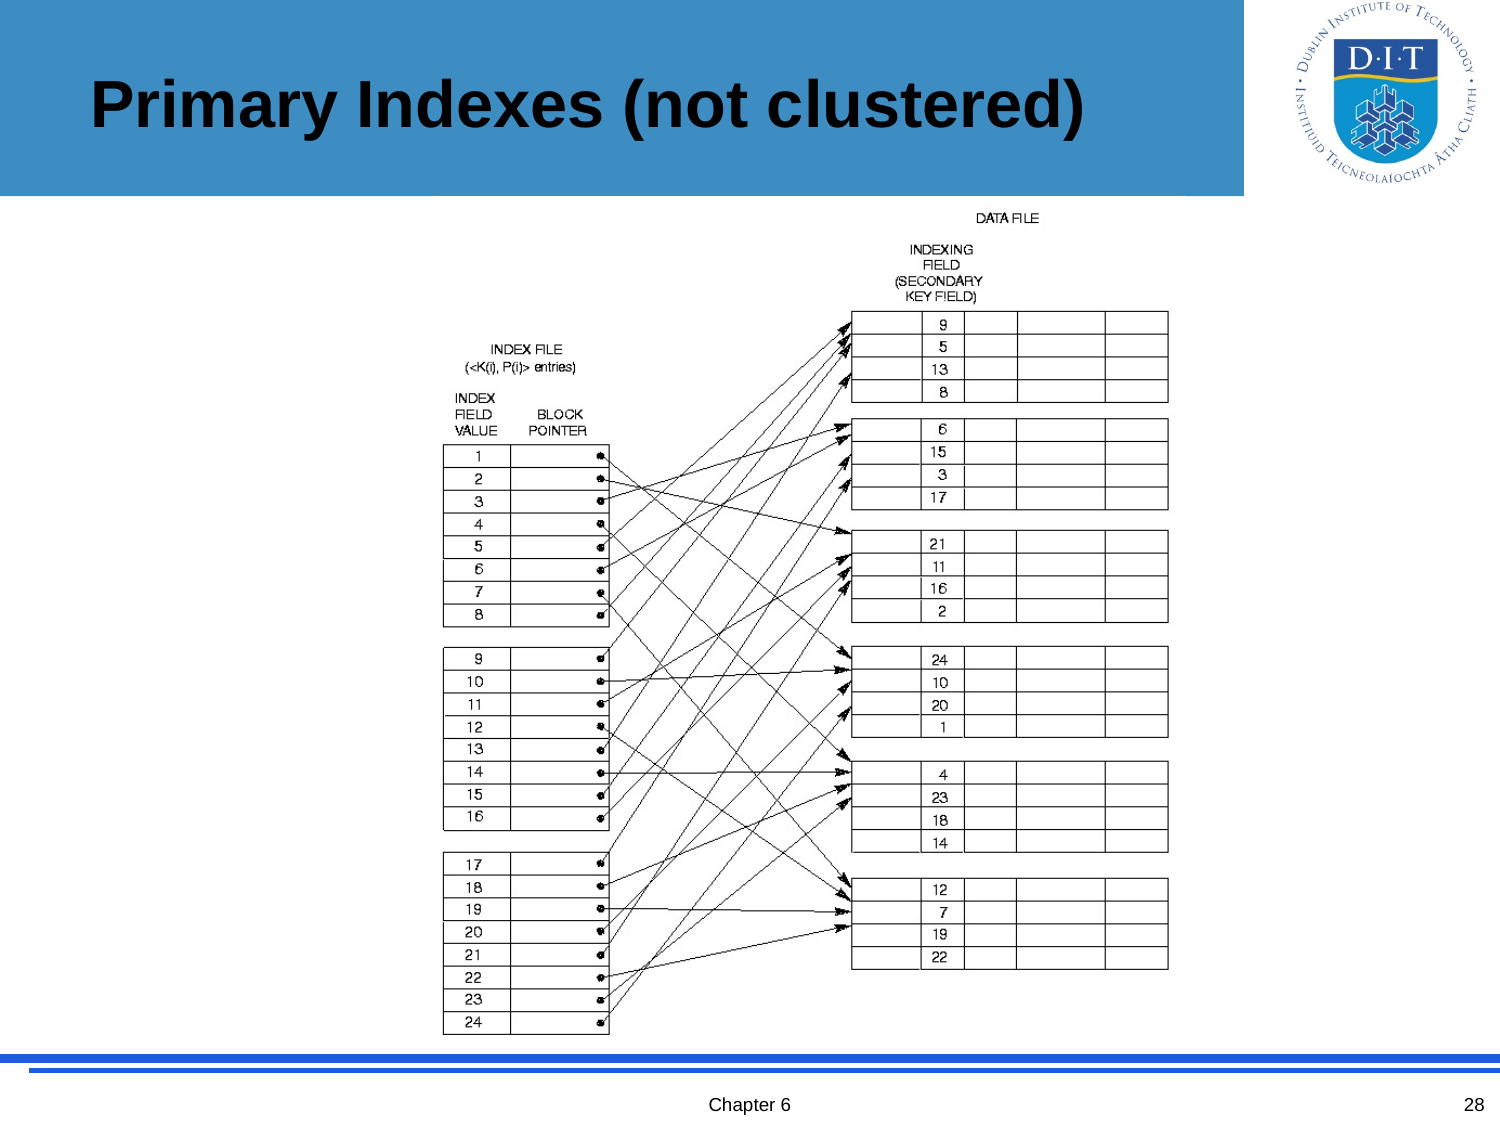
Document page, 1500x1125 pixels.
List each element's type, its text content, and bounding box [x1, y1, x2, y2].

picture [430, 195, 1187, 1048]
title Primary Indexes (not clustered) [74, 18, 1105, 182]
footer Chapter 6 [512, 1084, 988, 1125]
picture [1293, 0, 1478, 185]
slide_number 28 [1149, 1084, 1500, 1125]
